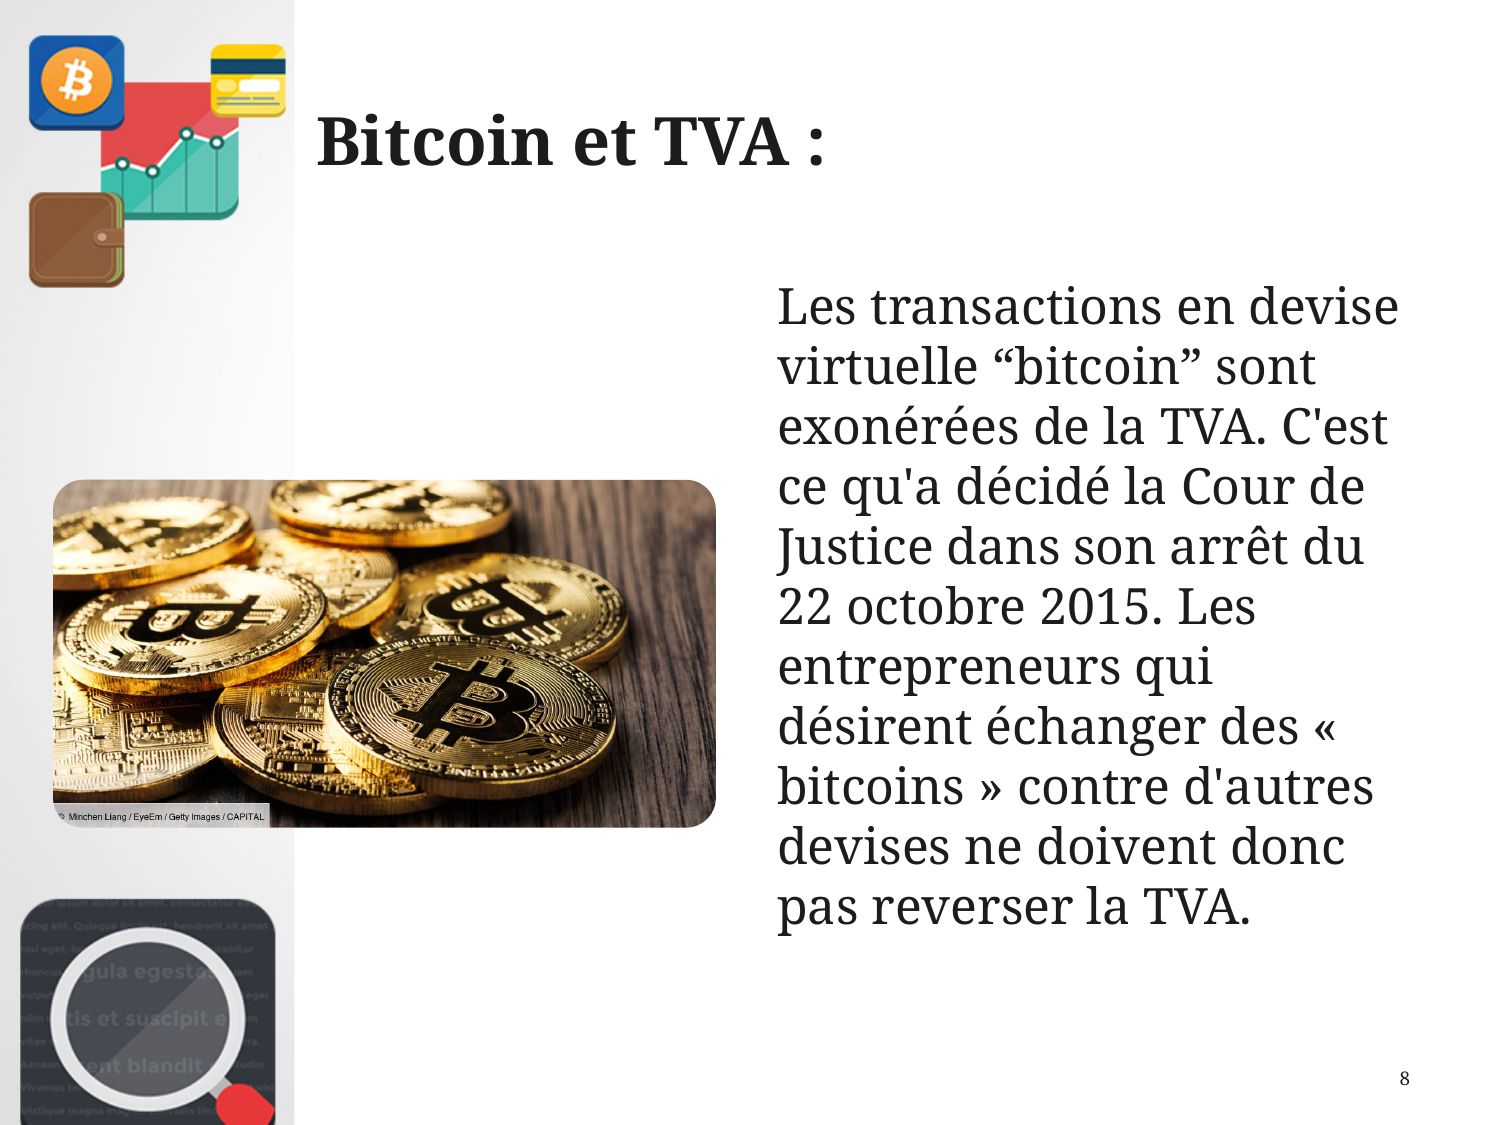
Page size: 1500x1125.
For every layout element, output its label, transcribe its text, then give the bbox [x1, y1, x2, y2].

picture [0, 0, 1500, 1125]
title Bitcoin et TVA : [301, 45, 1425, 233]
list Les transactions en devise virtuelle “bitcoin” sont exonérées de la TVA. C'est ce qu'a décidé la Cour de Justice dans son arrêt du 22 octobre 2015. Les entrepreneurs qui désirent échanger des « bitcoins » contre d'autres devises ne doivent donc pas reverser la TVA. [761, 267, 1425, 1024]
slide_number 8 [1074, 1058, 1425, 1103]
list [52, 479, 717, 828]
